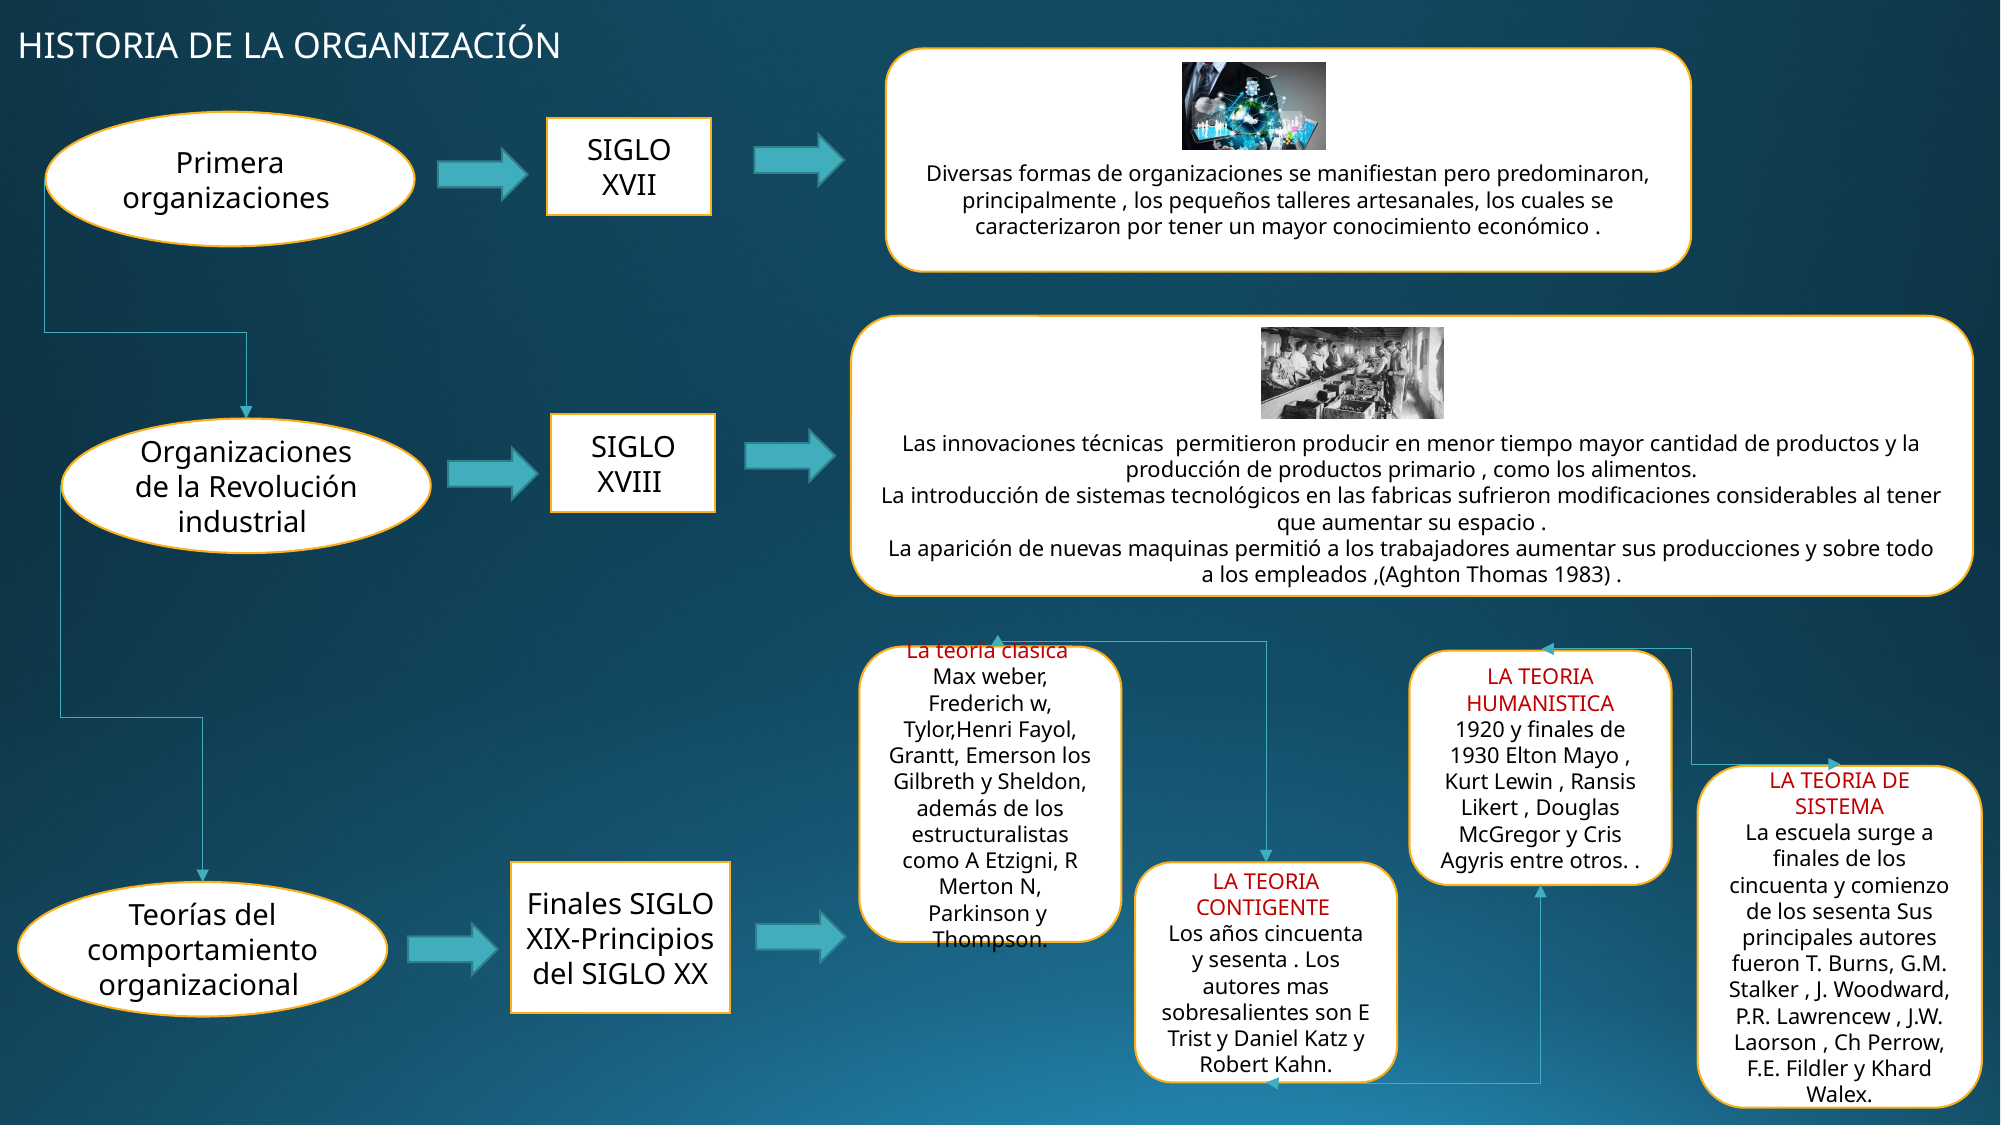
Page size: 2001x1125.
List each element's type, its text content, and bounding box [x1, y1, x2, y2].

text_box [45, 179, 247, 419]
text_box [436, 146, 530, 203]
text_box La teoría clásica Max weber, Frederich w, Tylor,Henri Fayol, Grantt, Emerson los Gilbreth y Sheldon, además de los estructuralistas como A Etzigni, R Merton N, Parkinson y Thompson. [858, 645, 1123, 943]
title HISTORIA DE LA ORGANIZACIÓN [2, 0, 584, 93]
text_box Primera organizaciones [44, 110, 416, 248]
text_box Diversas formas de organizaciones se manifiestan pero predominaron, principalmente , los pequeños talleres artesanales, los cuales se caracterizaron por tener un mayor conocimiento económico . [884, 47, 1693, 273]
text_box [744, 427, 837, 484]
text_box Finales SIGLO XIX-Principios del SIGLO XX [510, 861, 731, 1014]
text_box Las innovaciones técnicas permitieron producir en menor tiempo mayor cantidad de productos y la producción de productos primario , como los alimentos. La introducción de sistemas tecnológicos en las fabricas sufrieron modificaciones considerables al tener que aumentar su espacio . La aparición de nuevas maquinas permitió a los trabajadores aumentar sus producciones y sobre todo a los empleados ,(Aghton Thomas 1983) . [849, 314, 1975, 597]
text_box [753, 131, 846, 189]
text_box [1633, 556, 1749, 857]
text_box LA TEORIA CONTIGENTE Los años cincuenta y sesenta . Los autores mas sobresalientes son E Trist y Daniel Katz y Robert Kahn. [1134, 861, 1304, 1084]
text_box Organizaciones de la Revolución industrial [60, 417, 432, 555]
text_box LA TEORIA DE SISTEMA La escuela surge a finales de los cincuenta y comienzo de los sesenta Sus principales autores fueron T. Burns, G.M. Stalker , J. Woodward, P.R. Lawrencew , J.W. Laorson , Ch Perrow, F.E. Fildler y Khard Walex. [1696, 764, 1983, 1109]
text_box Teorías del comportamiento organizacional [17, 880, 389, 1018]
text_box SIGLO XVIII [550, 413, 716, 513]
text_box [61, 485, 203, 882]
text_box [447, 445, 540, 502]
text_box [1020, 616, 1237, 893]
text_box SIGLO XVII [546, 117, 712, 216]
text_box [406, 920, 500, 978]
text_box LA TEORIA HUMANISTICA 1920 y finales de 1930 Elton Mayo , Kurt Lewin , Ransis Likert , Douglas McGregor y Cris Agyris entre otros. . [1408, 649, 1671, 887]
text_box [755, 908, 848, 966]
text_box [1304, 846, 1503, 1121]
picture [0, 0, 2001, 1125]
